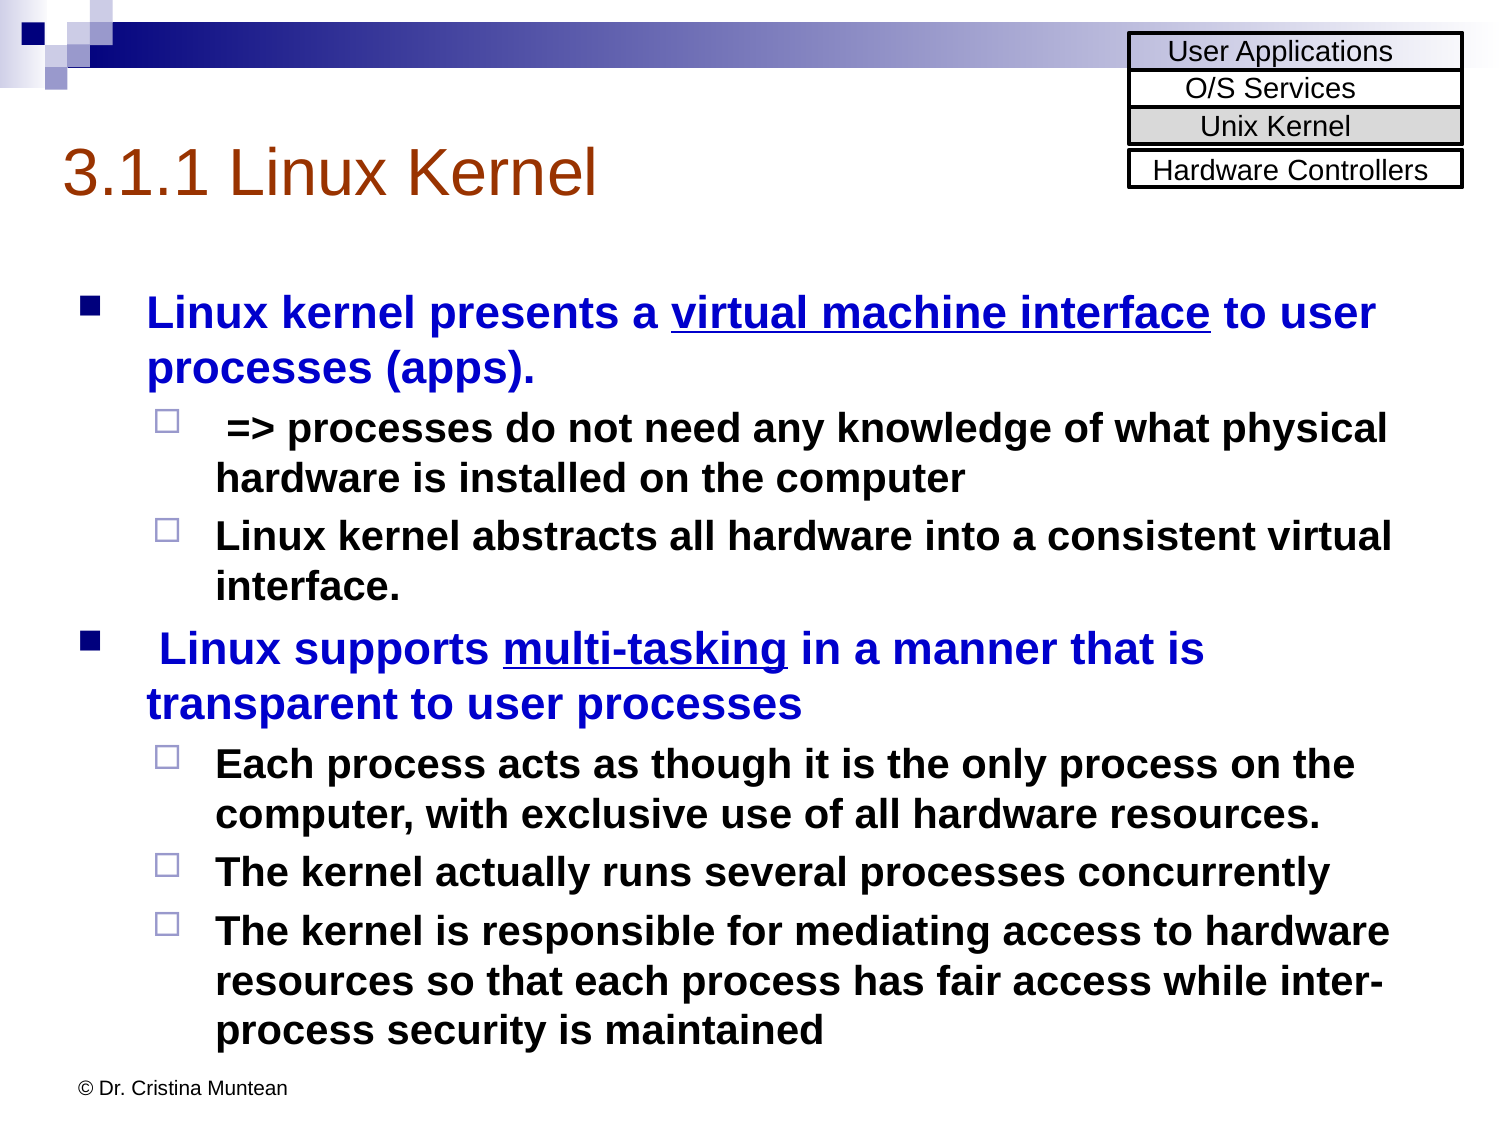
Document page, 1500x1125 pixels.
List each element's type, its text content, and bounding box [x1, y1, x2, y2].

list Linux kernel presents a virtual machine interface to user processes (apps). => processes do not need any knowledge of what physical hardware is installed on the computer Linux kernel abstracts all hardware into a consistent virtual interface. Linux supports multi-tasking in a manner that is transparent to user processes Each process acts as though it is the only process on the computer, with exclusive use of all hardware resources. The kernel actually runs several processes concurrently The kernel is responsible for mediating access to hardware resources so that each process has fair access while inter-process security is maintained [62, 275, 1450, 1075]
title 3.1.1 Linux Kernel [47, 75, 1109, 263]
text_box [1108, 24, 1463, 188]
